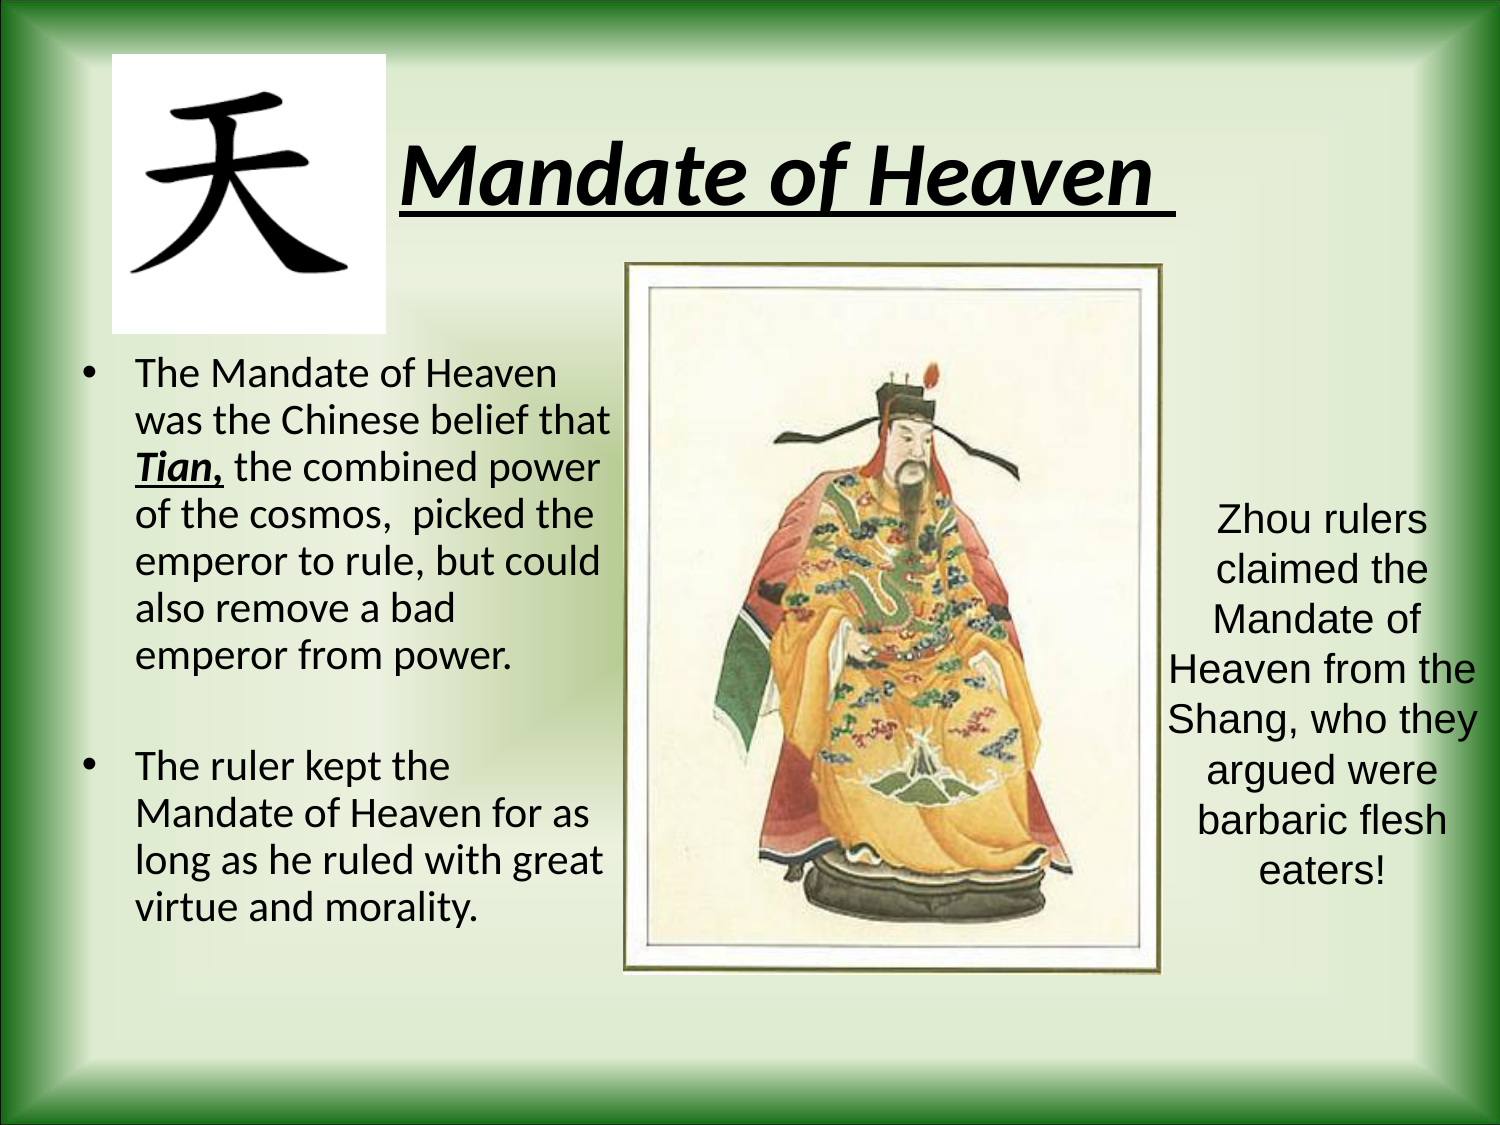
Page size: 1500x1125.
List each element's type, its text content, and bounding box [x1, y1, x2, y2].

title Mandate of Heaven [390, 75, 1463, 263]
picture [0, 0, 1500, 1125]
text_box [99, 37, 1388, 169]
list The Mandate of Heaven was the Chinese belief that Tian, the combined power of the cosmos, picked the emperor to rule, but could also remove a bad emperor from power. The ruler kept the Mandate of Heaven for as long as he ruled with great virtue and morality. [66, 342, 618, 956]
text_box Zhou rulers claimed the Mandate of Heaven from the Shang, who they argued were barbaric flesh eaters! [1166, 484, 1500, 900]
